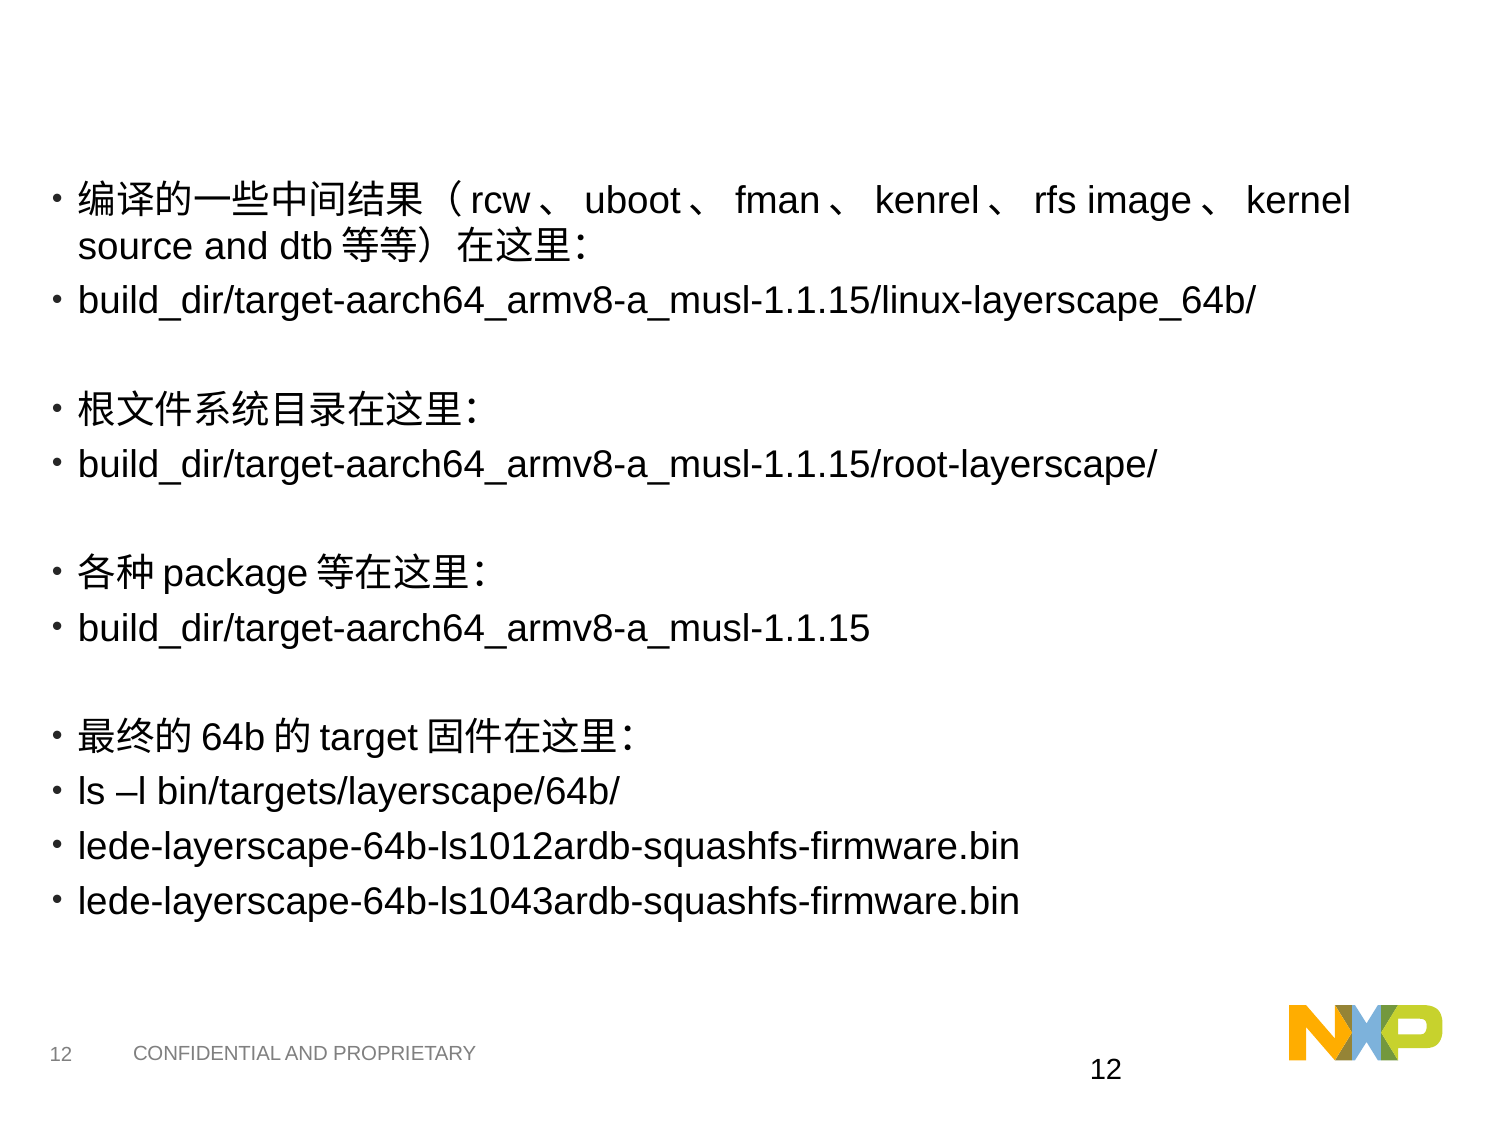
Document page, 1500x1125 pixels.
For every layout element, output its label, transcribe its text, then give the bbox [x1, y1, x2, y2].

list 编译的一些中间结果（rcw、uboot、fman、kenrel、rfs image、kernel source and dtb等等）在这里： build_dir/target-aarch64_armv8-a_musl-1.1.15/linux-layerscape_64b/ 根文件系统目录在这里： build_dir/target-aarch64_armv8-a_musl-1.1.15/root-layerscape/ 各种package等在这里： build_dir/target-aarch64_armv8-a_musl-1.1.15 最终的64b的target固件在这里： ls –l bin/targets/layerscape/64b/ lede-layerscape-64b-ls1012ardb-squashfs-firmware.bin lede-layerscape-64b-ls1043ardb-squashfs-firmware.bin [36, 167, 1470, 933]
slide_number 11 [1074, 1042, 1425, 1103]
